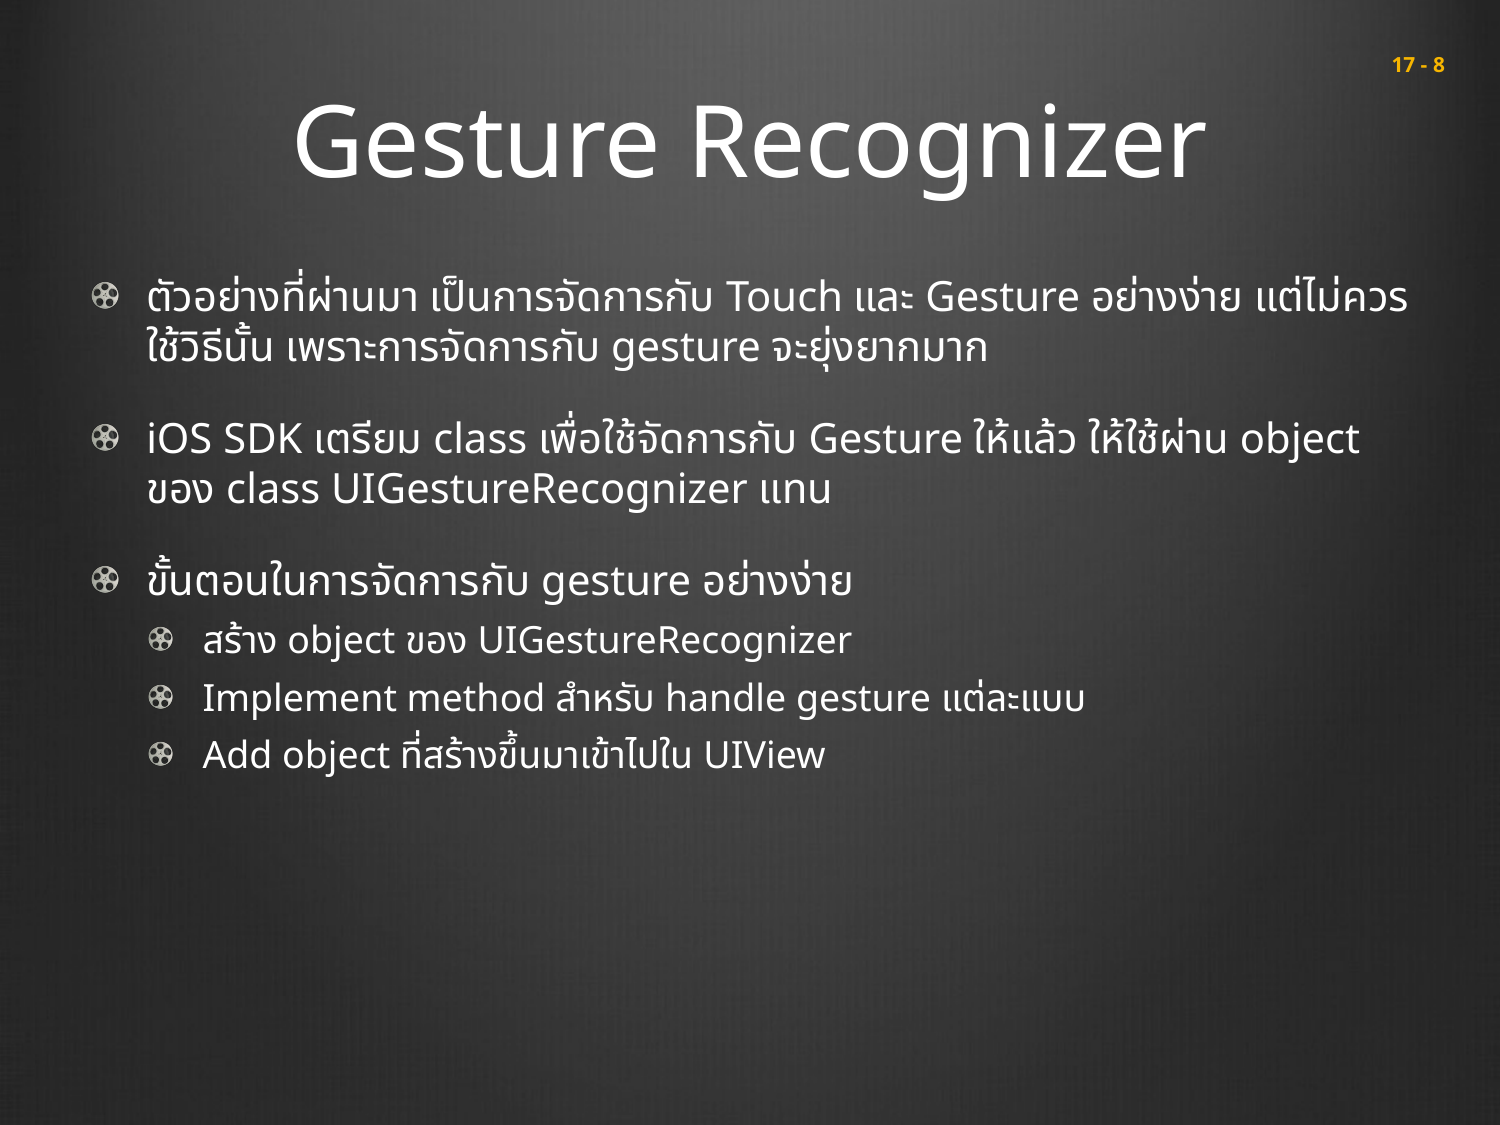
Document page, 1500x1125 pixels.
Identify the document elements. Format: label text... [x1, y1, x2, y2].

picture [90, 422, 120, 452]
picture [90, 564, 120, 594]
picture [147, 683, 174, 710]
picture [90, 280, 120, 310]
title Gesture Recognizer [112, 19, 1388, 255]
picture [147, 740, 174, 767]
text_box 17 - 8 [1306, 43, 1460, 86]
list ตัวอย่างที่ผ่านมา เป็นการจัดการกับ Touch และ Gesture อย่างง่าย แต่ไม่ควรใช้วิธีนั้น เพราะการจัดการกับ gesture จะยุ่งยากมาก iOS SDK เตรียม class เพื่อใช้จัดการกับ Gesture ให้แล้ว ให้ใช้ผ่าน object ของ class UIGestureRecognizer แทน ขั้นตอนในการจัดการกับ gesture อย่างง่าย สร้าง object ของ UIGestureRecognizer Implement method สำหรับ handle gesture แต่ละแบบ Add object ที่สร้างขึ้นมาเข้าไปใน UIView [75, 262, 1425, 1014]
picture [147, 625, 174, 652]
